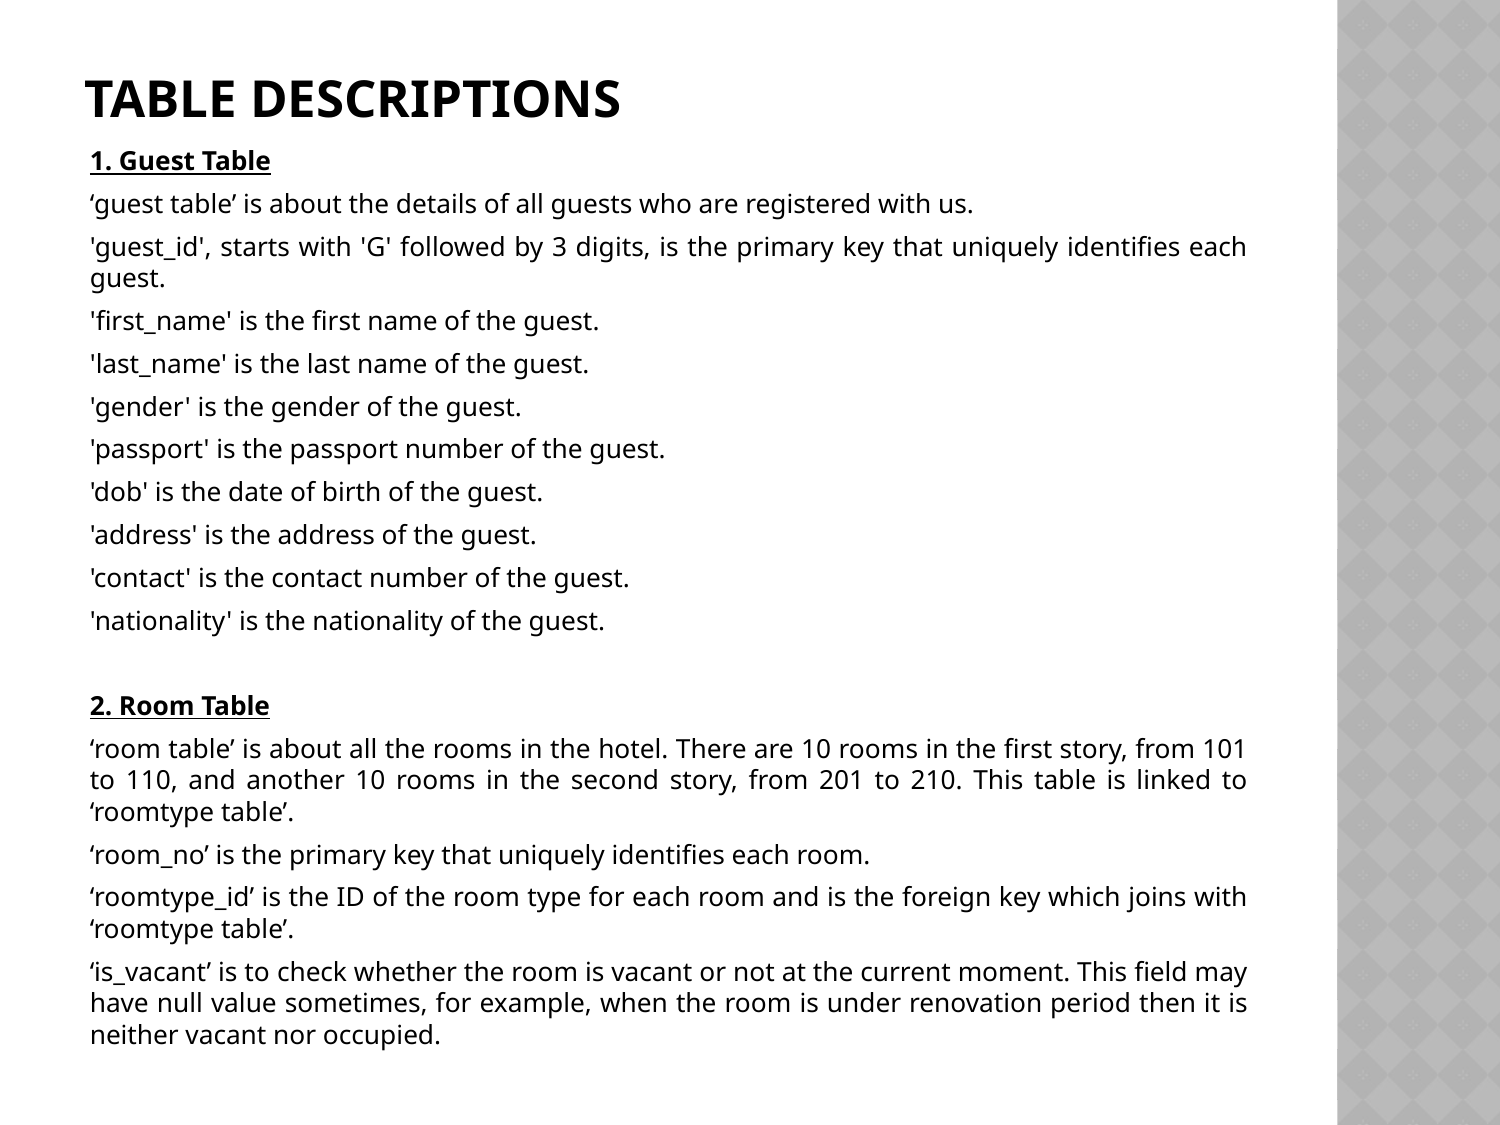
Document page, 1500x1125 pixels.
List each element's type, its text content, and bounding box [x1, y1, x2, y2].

title Table descriptions [76, 66, 1265, 128]
list 1. Guest Table ‘guest table’ is about the details of all guests who are registered with us. 'guest_id', starts with 'G' followed by 3 digits, is the primary key that uniquely identifies each guest. 'first_name' is the first name of the guest. 'last_name' is the last name of the guest. 'gender' is the gender of the guest. 'passport' is the passport number of the guest. 'dob' is the date of birth of the guest. 'address' is the address of the guest. 'contact' is the contact number of the guest. 'nationality' is the nationality of the guest. 2. Room Table ‘room table’ is about all the rooms in the hotel. There are 10 rooms in the first story, from 101 to 110, and another 10 rooms in the second story, from 201 to 210. This table is linked to ‘roomtype table’. ‘room_no’ is the primary key that uniquely identifies each room. ‘roomtype_id’ is the ID of the room type for each room and is the foreign key which joins with ‘roomtype table’. ‘is_vacant’ is to check whether the room is vacant or not at the current moment. This field may have null value sometimes, for example, when the room is under renovation period then it is neither vacant nor occupied. [75, 137, 1263, 1059]
